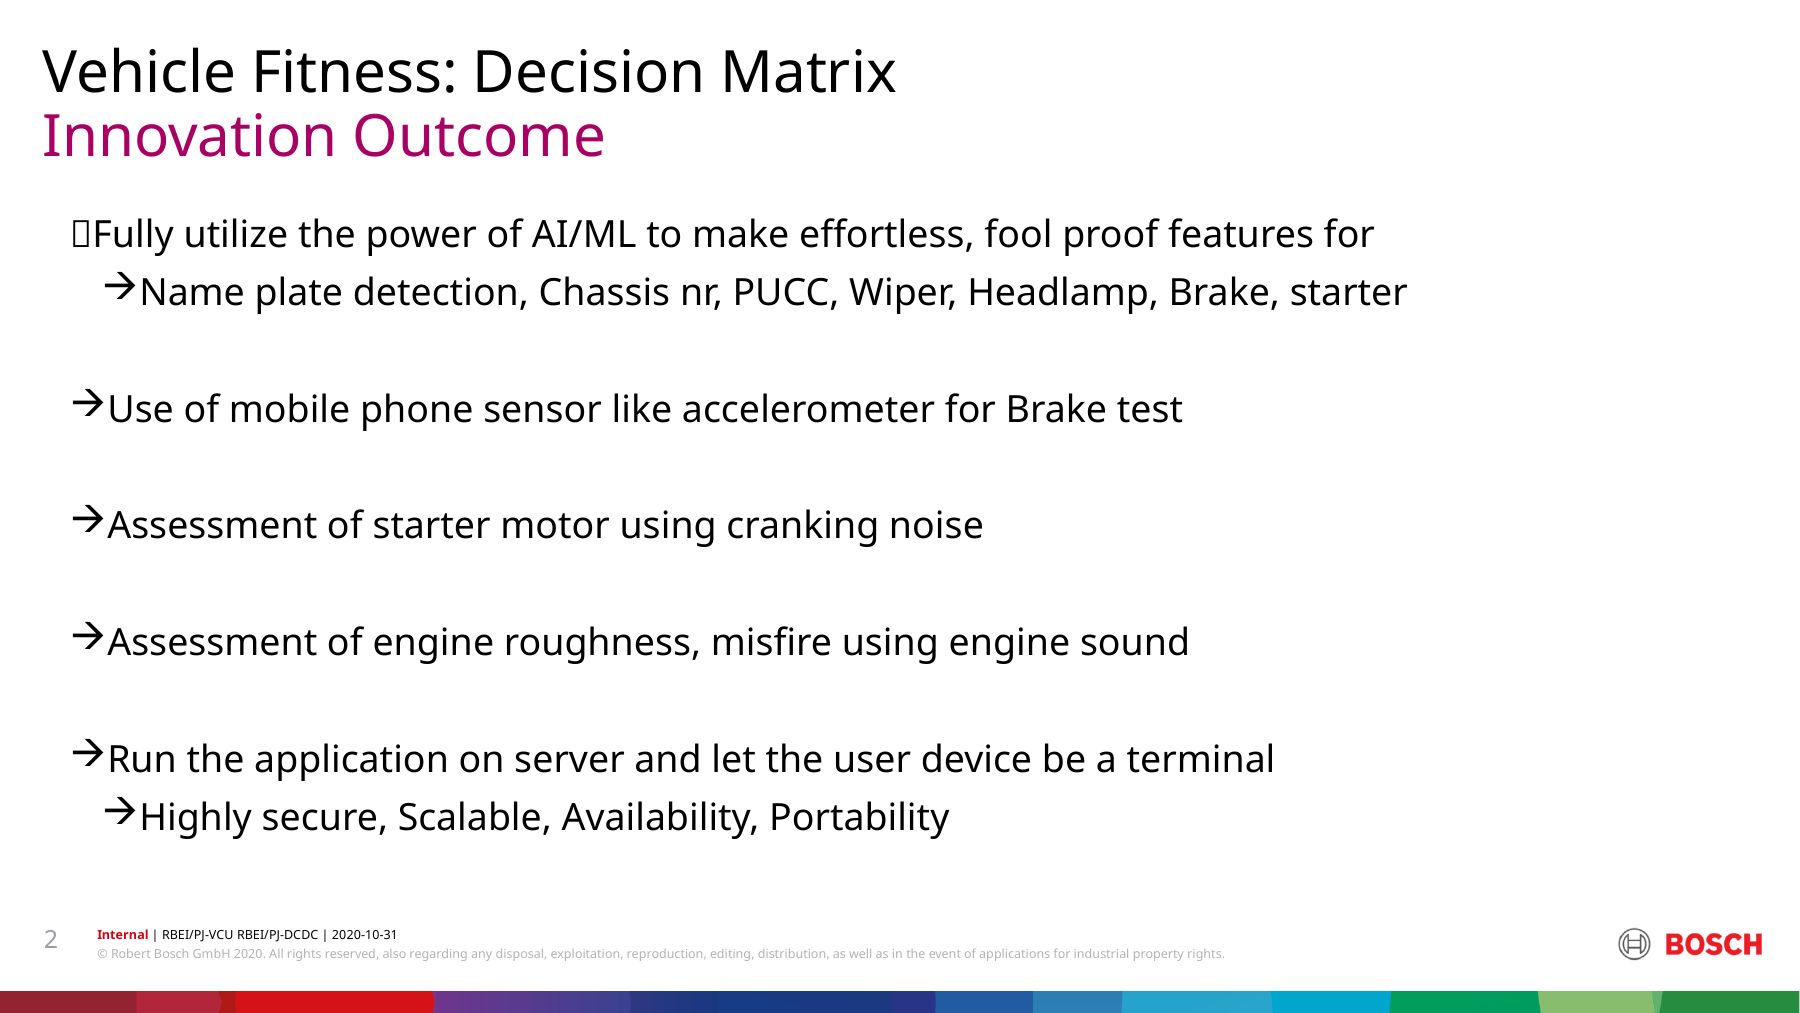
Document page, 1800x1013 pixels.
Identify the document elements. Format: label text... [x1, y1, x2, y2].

title Innovation Outcome [42, 107, 1757, 171]
slide_number 2 [43, 923, 92, 991]
list Vehicle Fitness: Decision Matrix [42, 42, 1757, 107]
picture [1390, 896, 1800, 1013]
picture [0, 905, 1272, 1013]
text_box Fully utilize the power of AI/ML to make effortless, fool proof features for Name plate detection, Chassis nr, PUCC, Wiper, Headlamp, Brake, starter Use of mobile phone sensor like accelerometer for Brake test Assessment of starter motor using cranking noise Assessment of engine roughness, misfire using engine sound Run the application on server and let the user device be a terminal Highly secure, Scalable, Availability, Portability [69, 207, 1567, 856]
